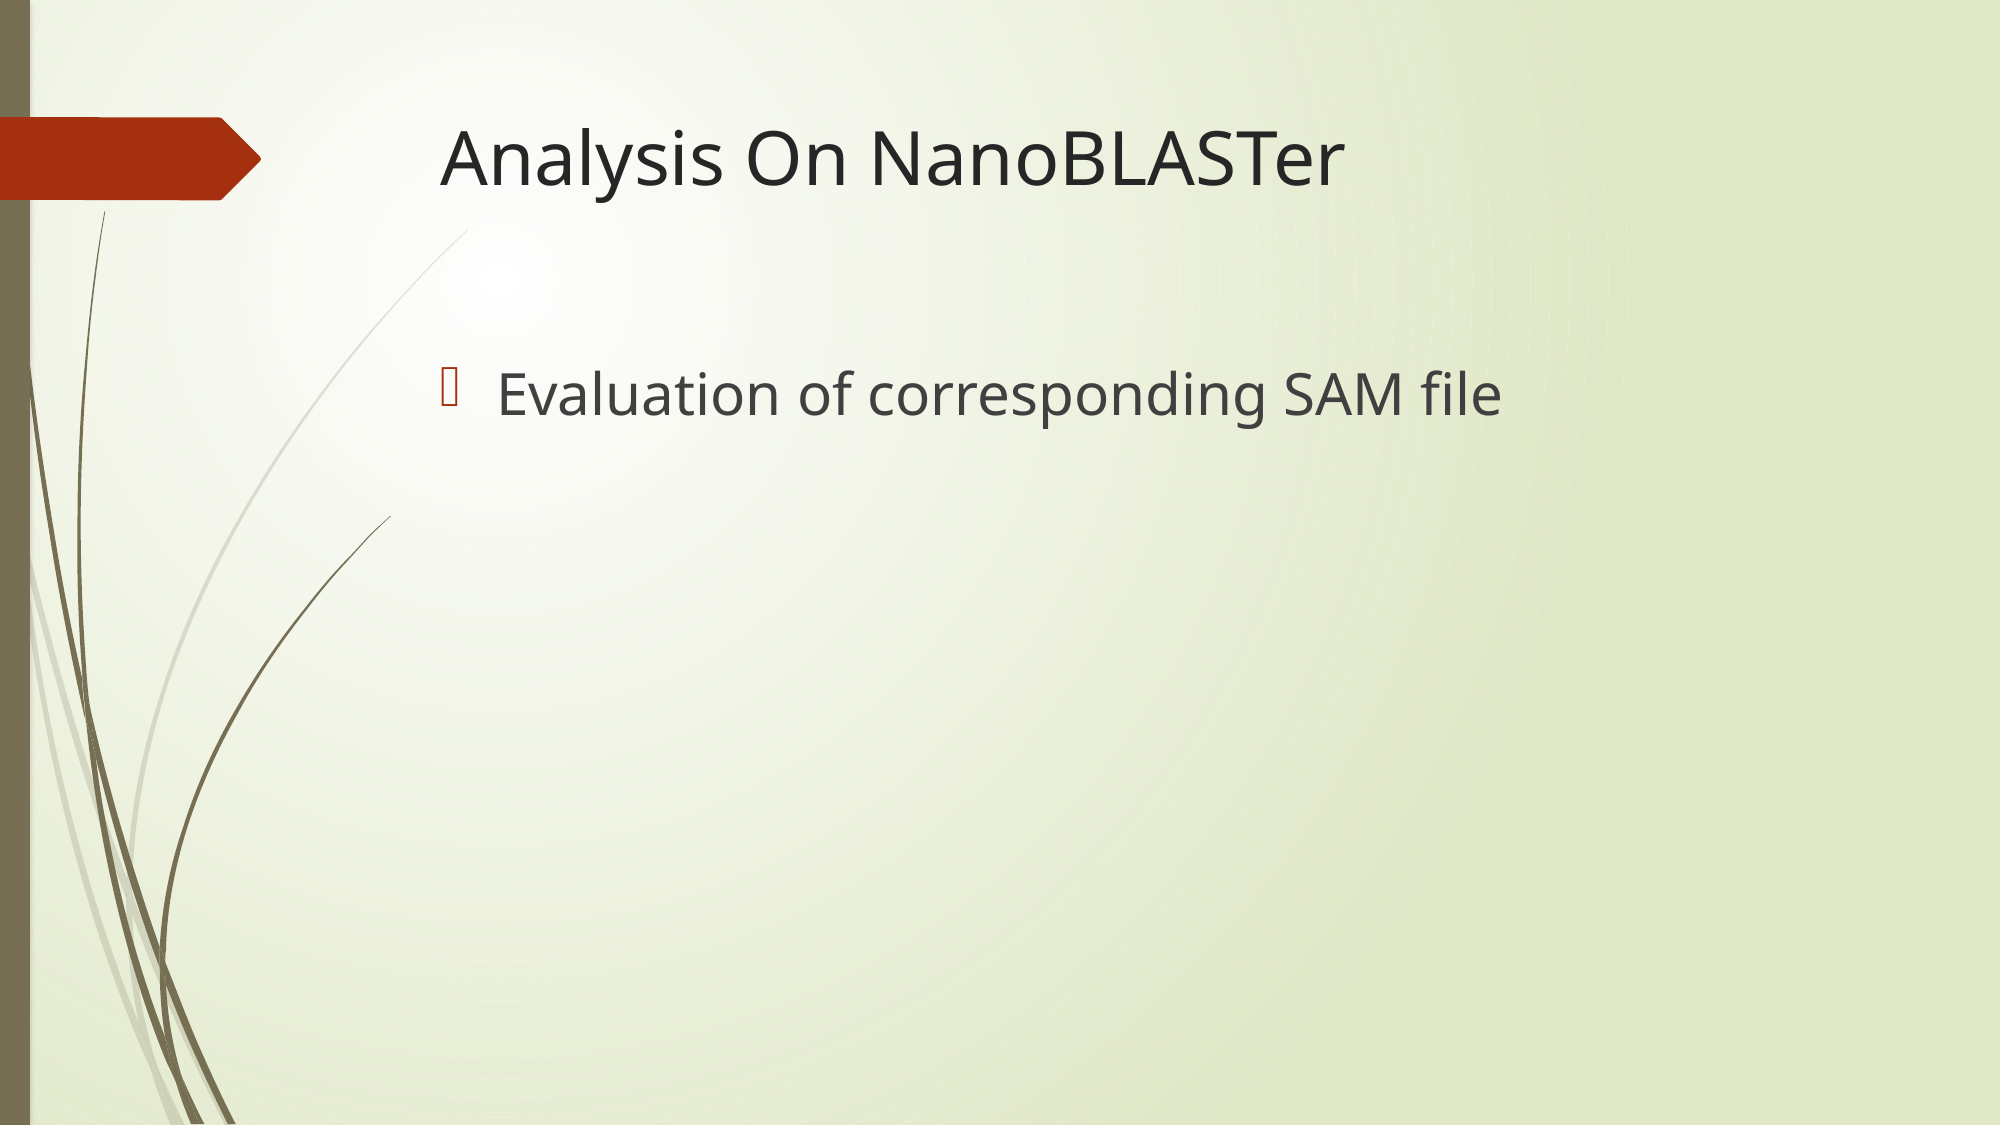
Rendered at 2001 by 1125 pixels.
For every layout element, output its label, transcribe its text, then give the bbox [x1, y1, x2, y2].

title Analysis On NanoBLASTer [425, 102, 1888, 313]
list Evaluation of corresponding SAM file [424, 350, 1888, 970]
